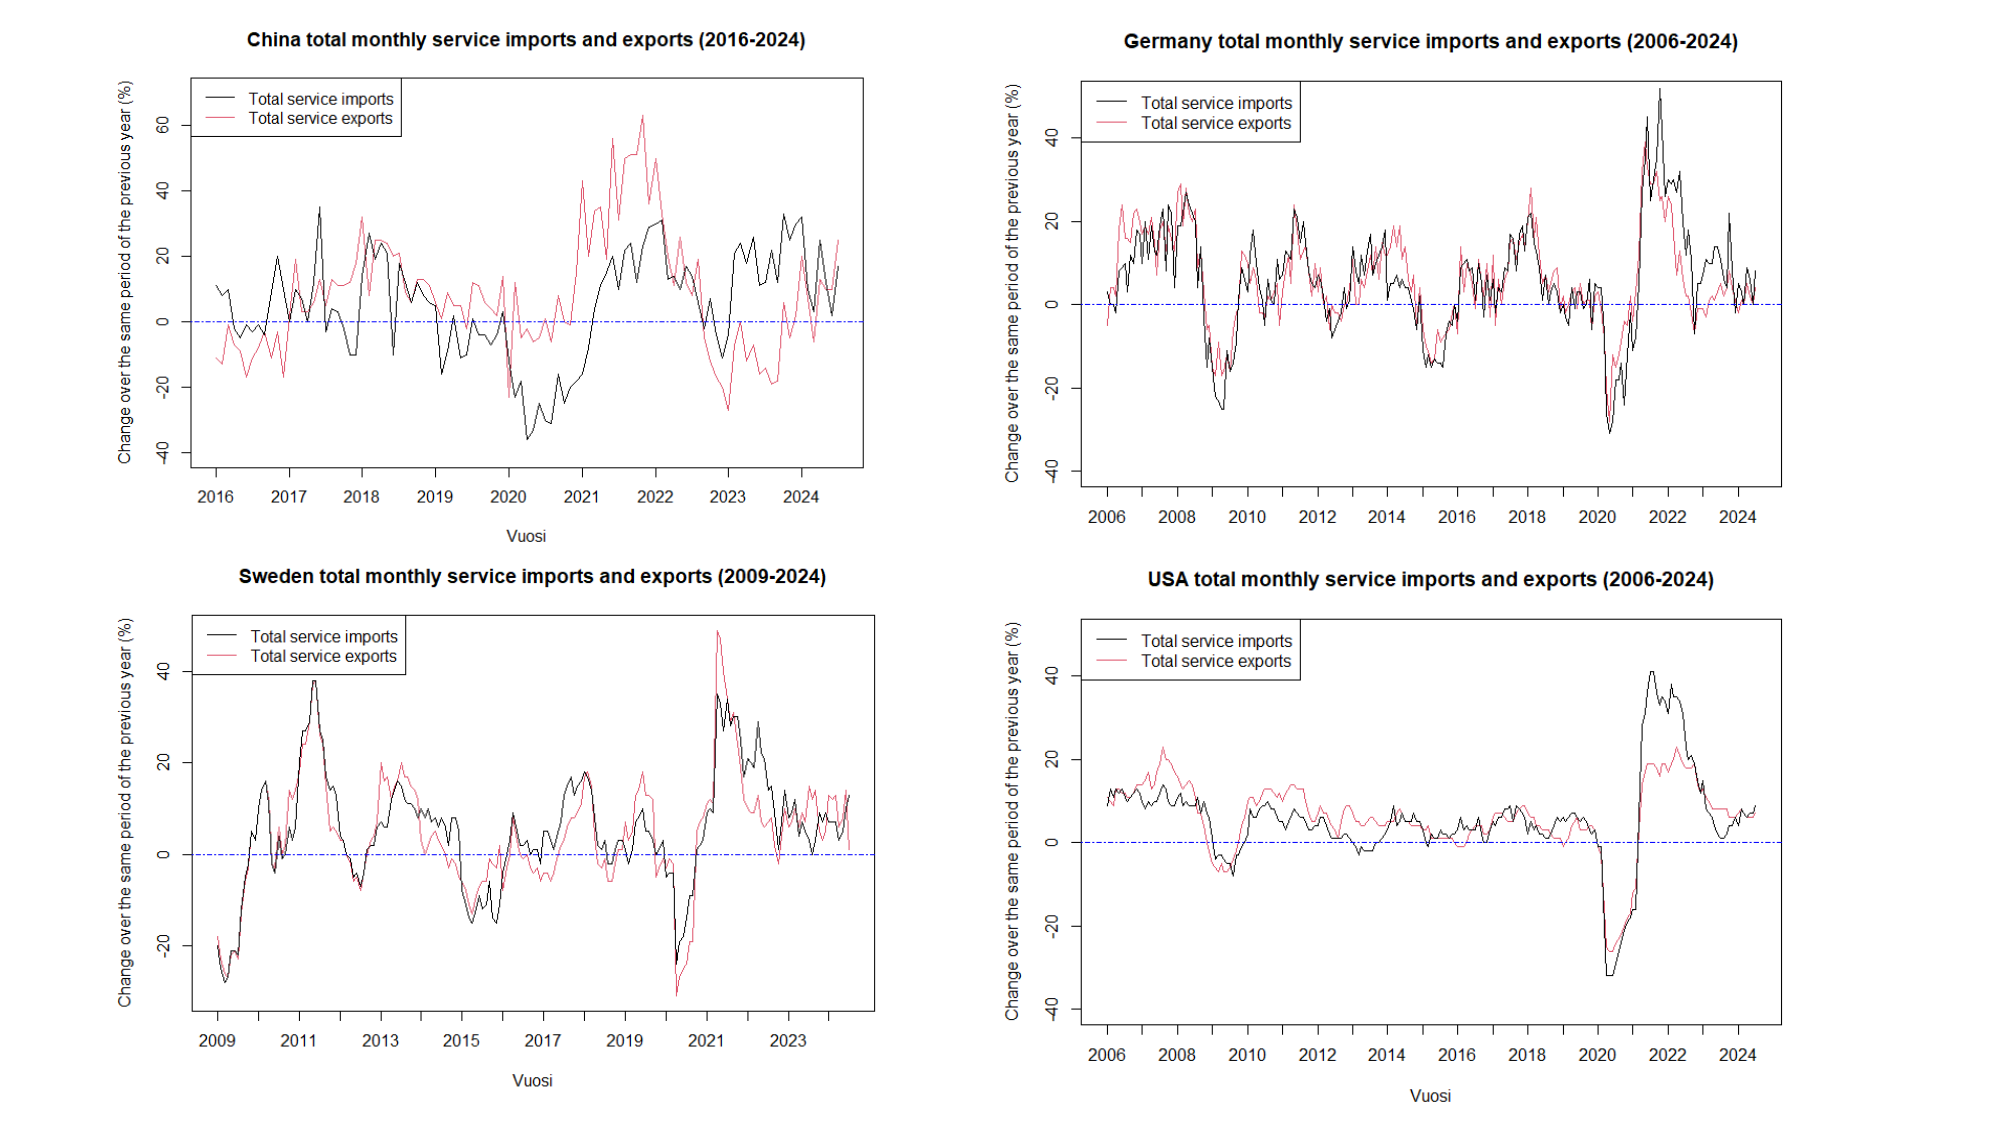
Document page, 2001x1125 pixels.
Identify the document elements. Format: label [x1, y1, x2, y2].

picture [112, 0, 904, 566]
picture [999, 0, 1824, 1125]
list [112, 535, 916, 1111]
